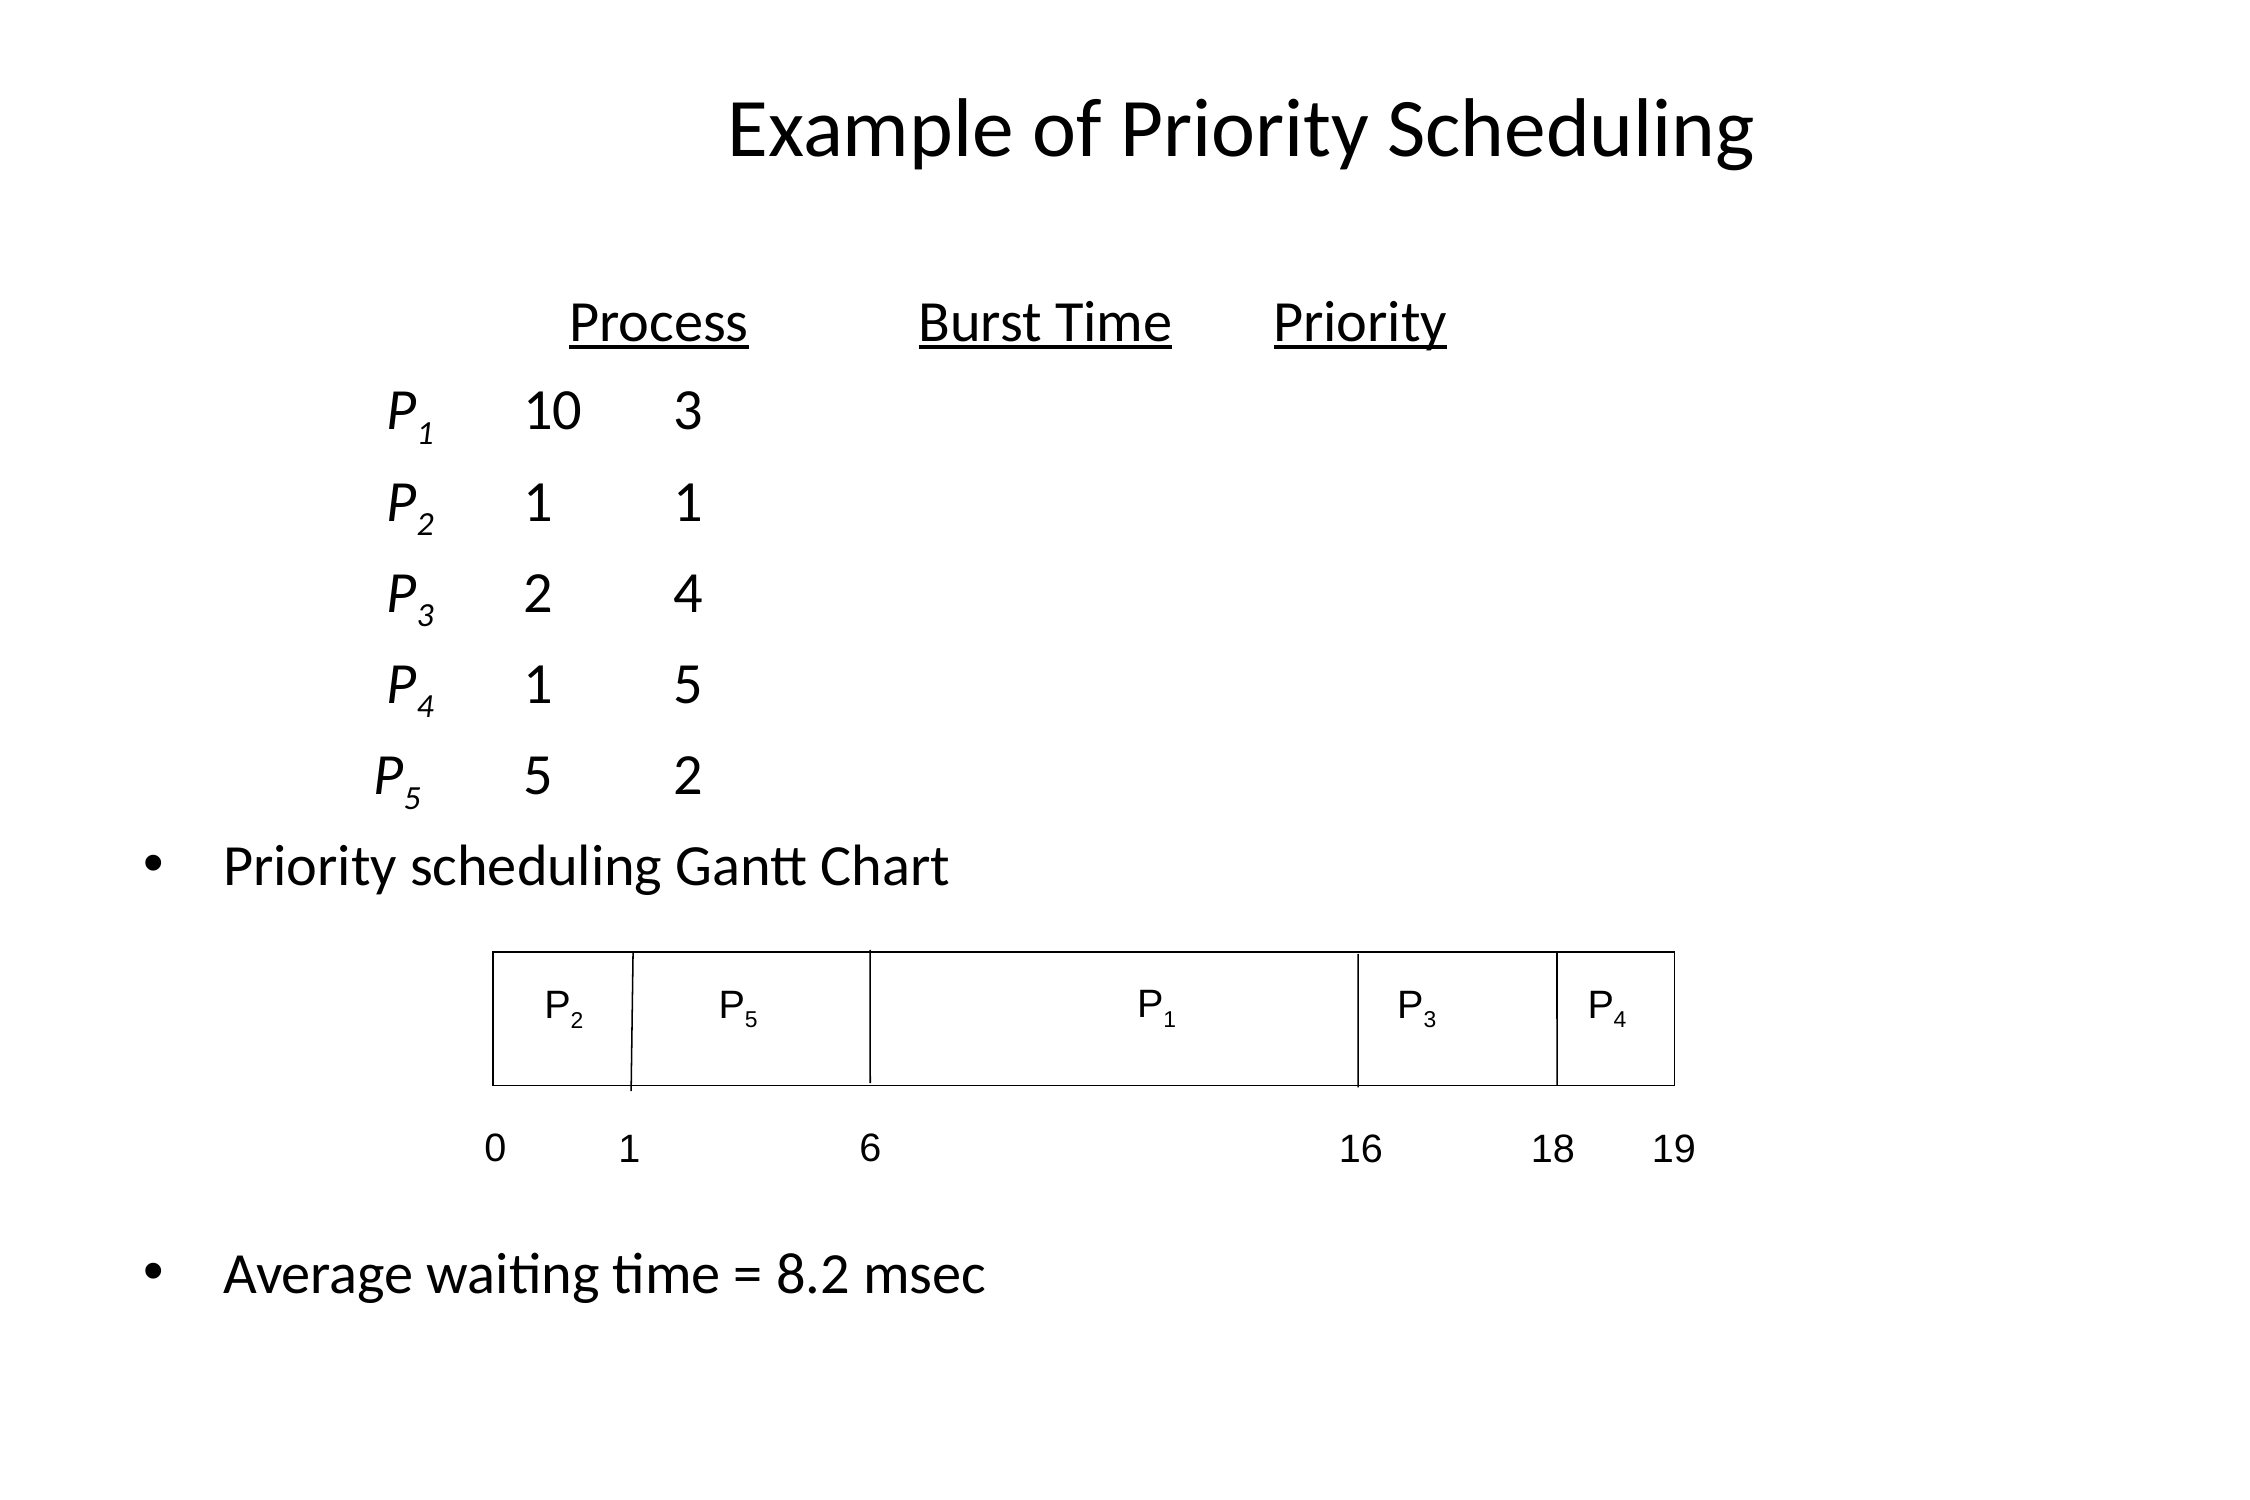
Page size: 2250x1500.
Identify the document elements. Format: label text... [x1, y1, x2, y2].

title Example of Priority Scheduling [346, 60, 2138, 187]
list ProcessA arri Burst TimeT Priority P1 10 3 P2 1 1 P3 2 4 P4 1 5 P5 5 2 Priority scheduling Gantt Chart Average waiting time = 8.2 msec [121, 234, 2147, 1350]
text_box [469, 949, 1712, 1179]
